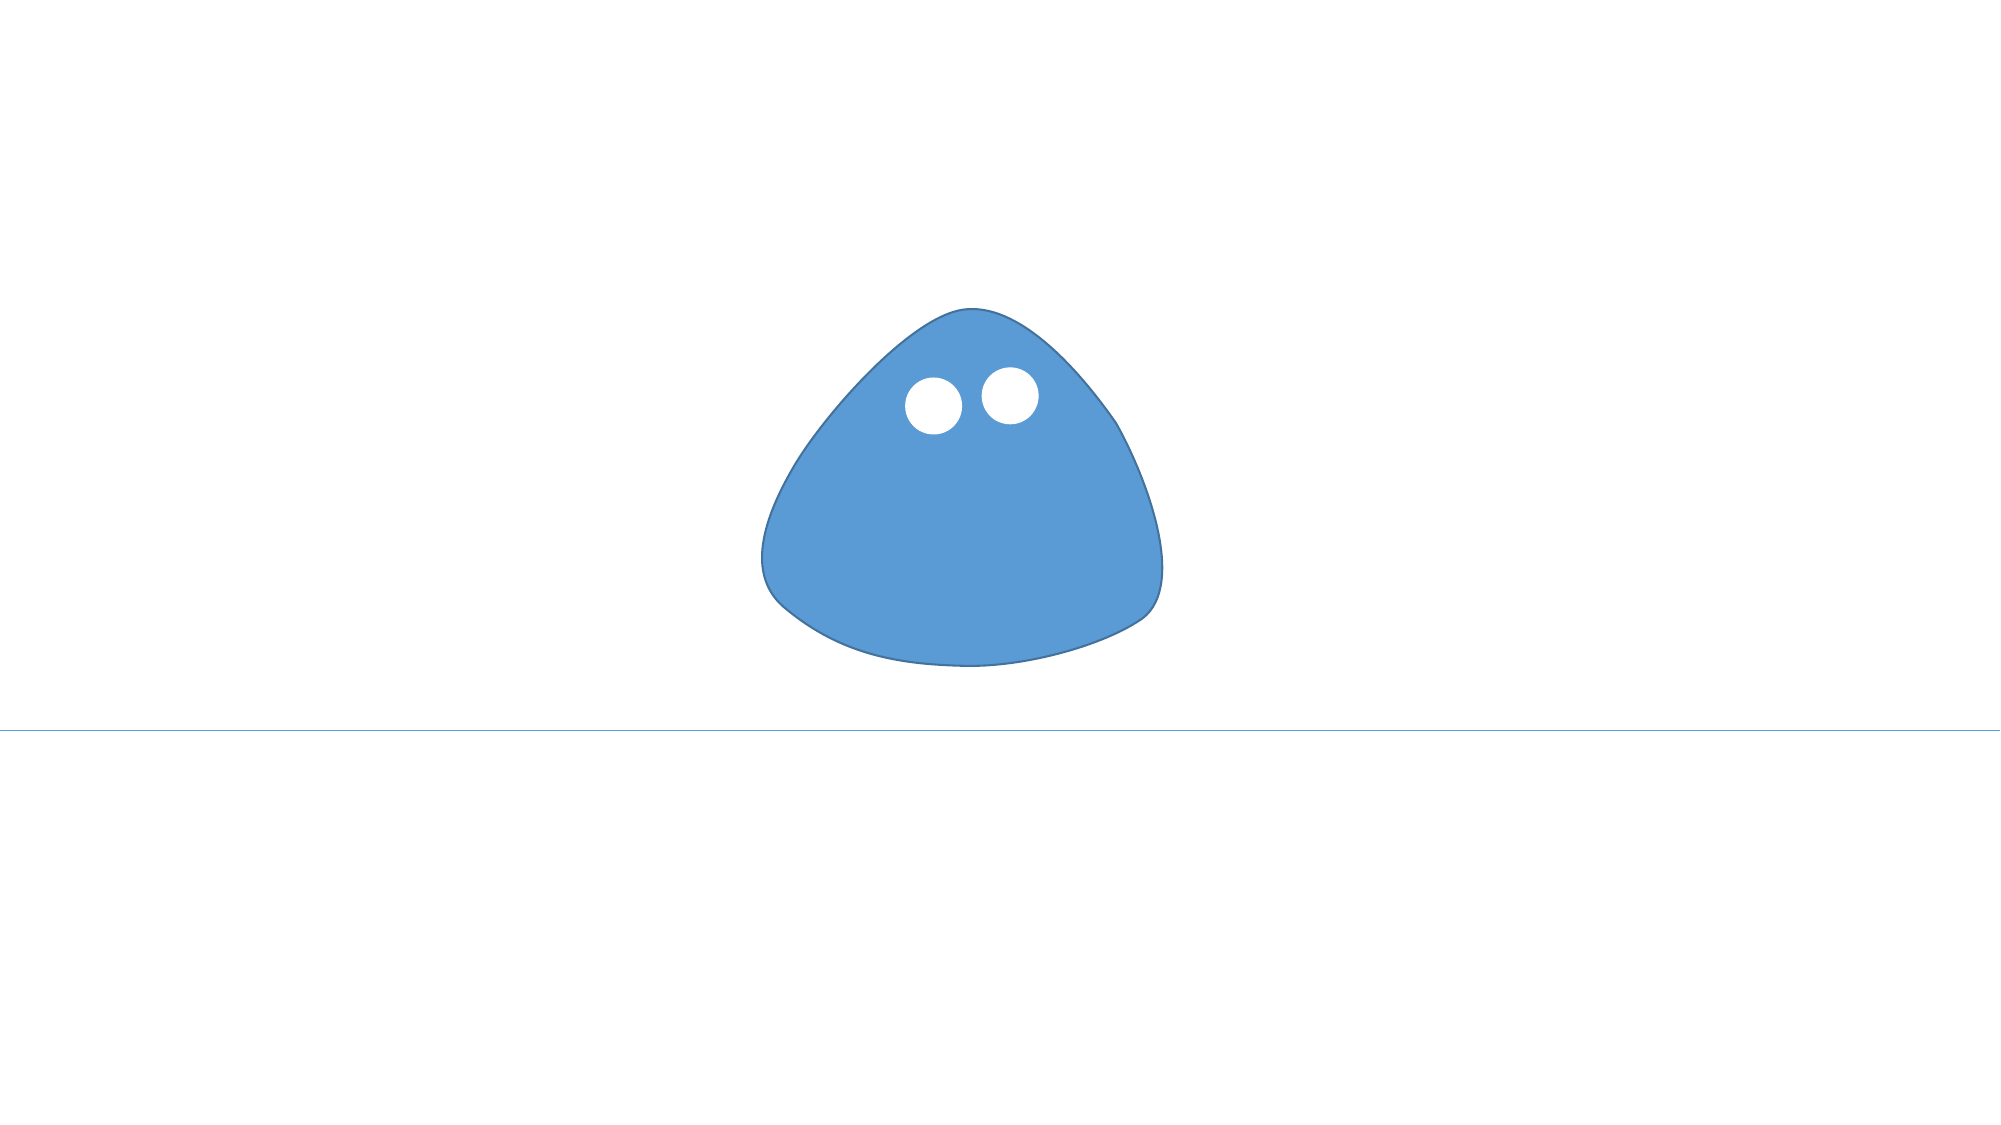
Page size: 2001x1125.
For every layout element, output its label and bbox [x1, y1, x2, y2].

text_box [760, 308, 1164, 667]
text_box [980, 366, 1040, 426]
text_box [904, 376, 964, 436]
